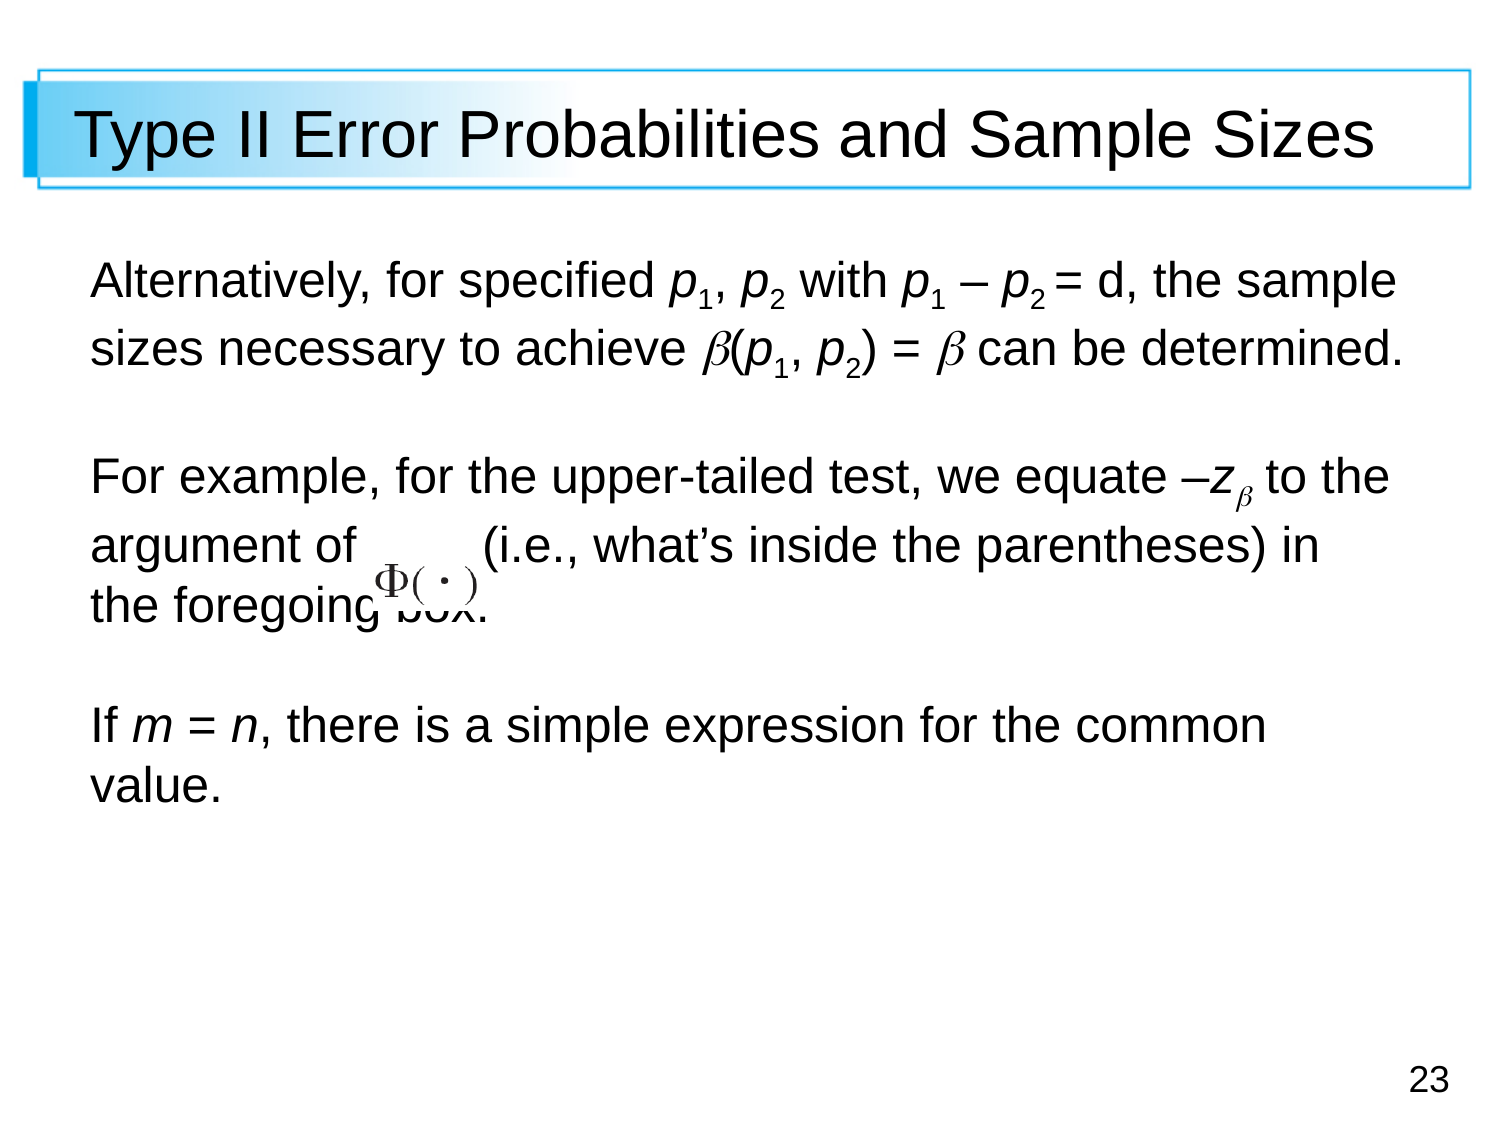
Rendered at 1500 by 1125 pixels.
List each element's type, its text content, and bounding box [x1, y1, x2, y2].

picture [14, 62, 58, 200]
list Alternatively, for specified p1, p2 with p1 – p2 = d, the sample sizes necessary to achieve (p1, p2) =  can be determined. For example, for the upper-tailed test, we equate –z to the argument of (i.e., what’s inside the parentheses) in the foregoing box. If m = n, there is a simple expression for the common value. [75, 239, 1425, 1103]
picture [1409, 62, 1476, 200]
title Type II Error Probabilities and Sample Sizes [58, 37, 1409, 225]
picture [372, 554, 480, 611]
